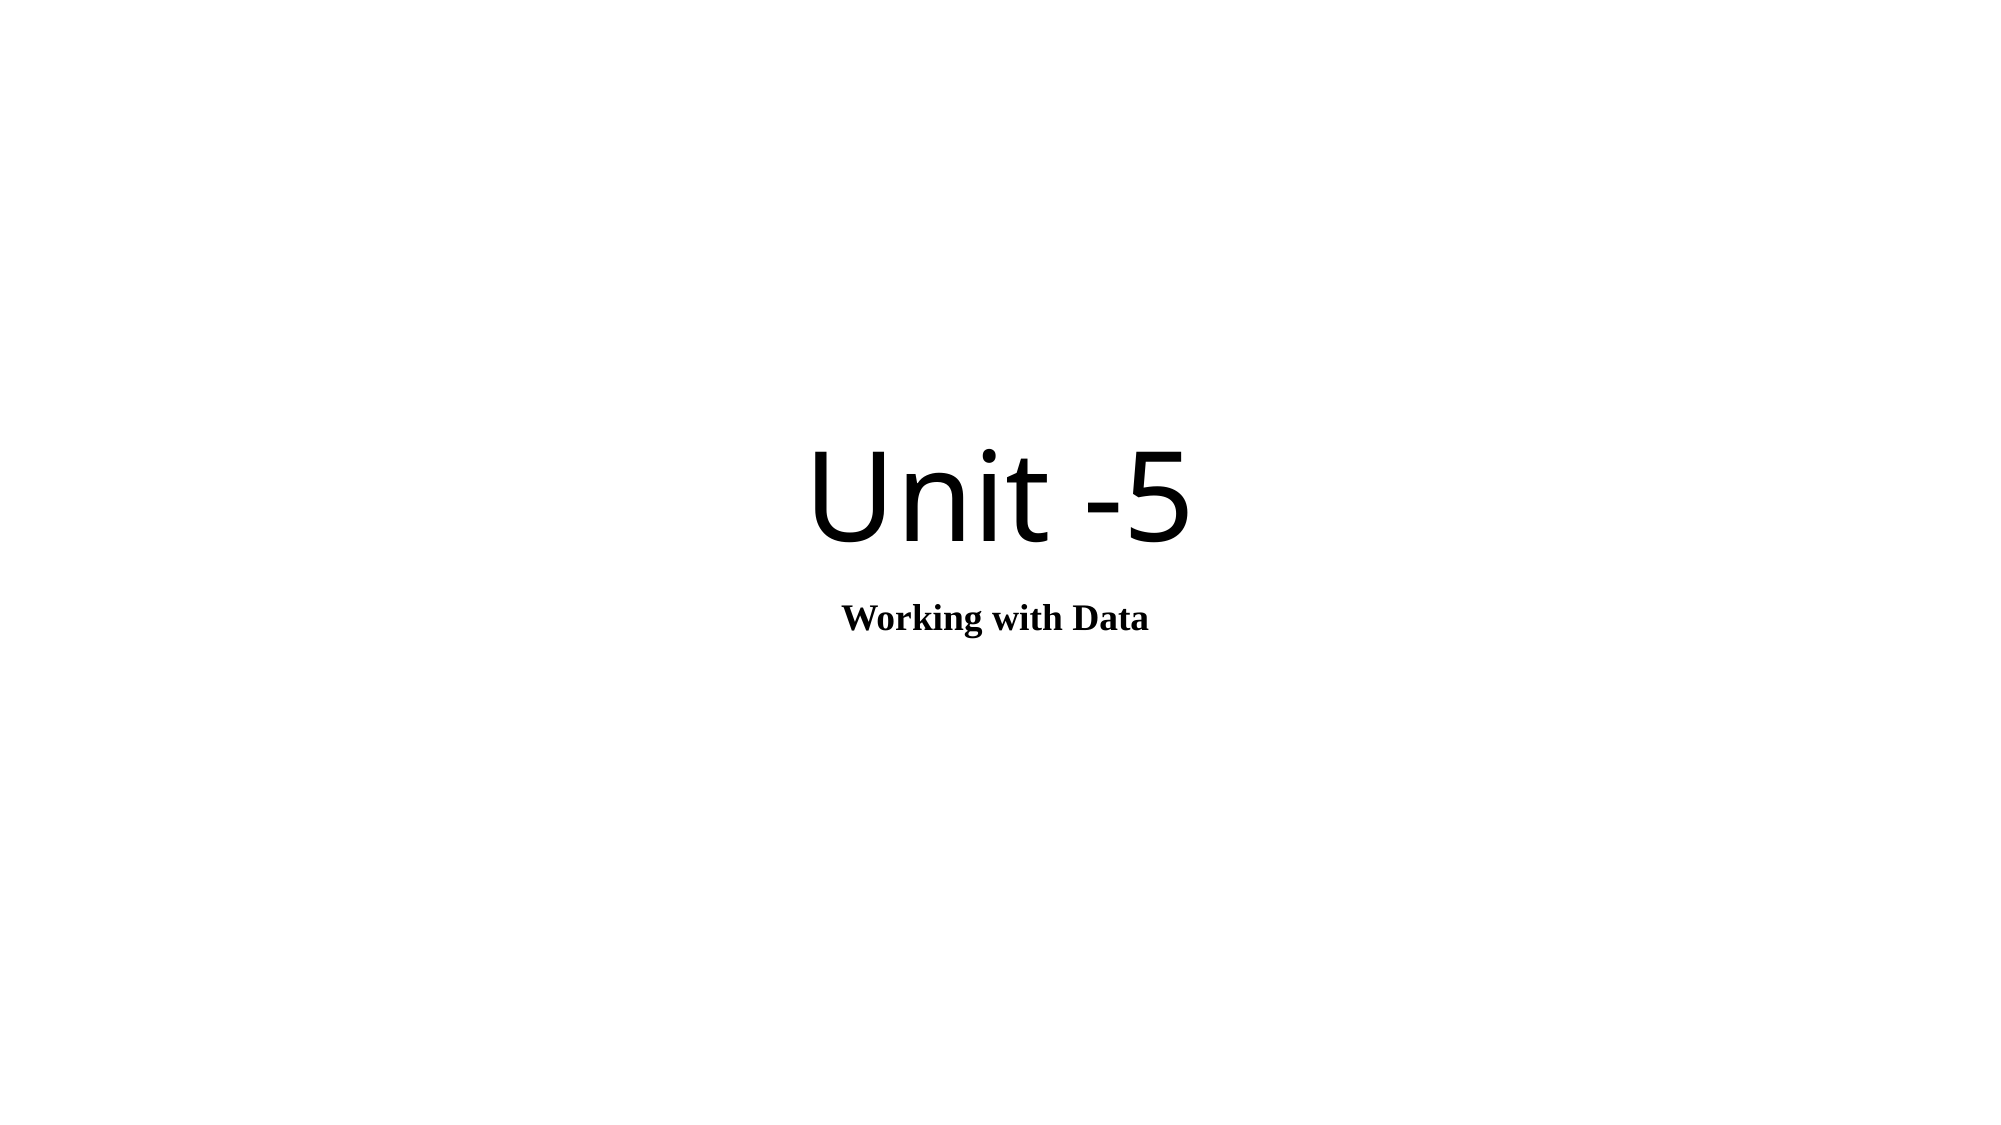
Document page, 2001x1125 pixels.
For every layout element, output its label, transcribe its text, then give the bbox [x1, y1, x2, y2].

title Unit -5 [249, 184, 1750, 576]
subtitle Working with Data [249, 590, 1750, 863]
